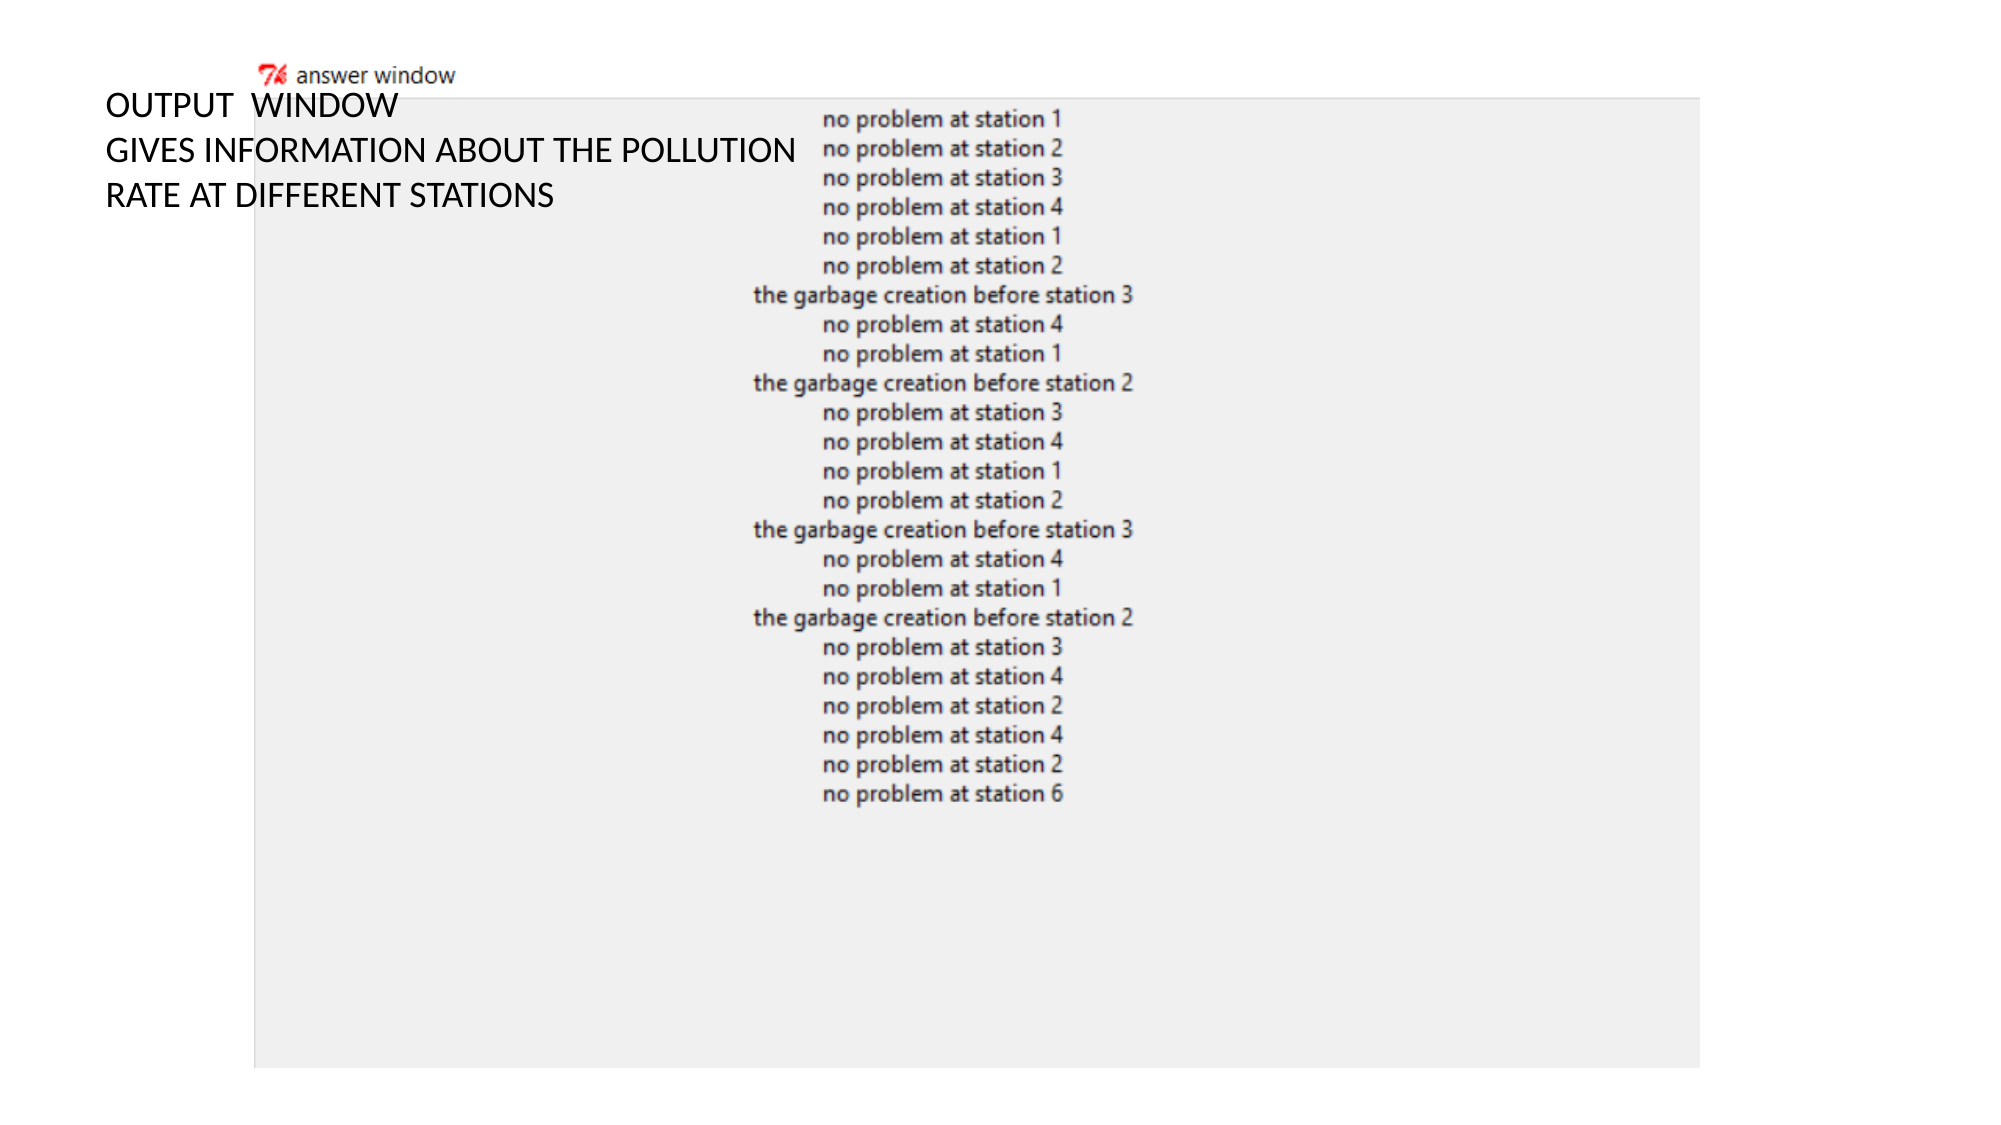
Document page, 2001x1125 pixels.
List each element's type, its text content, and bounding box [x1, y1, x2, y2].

text_box OUTPUT WINDOW GIVES INFORMATION ABOUT THE POLLUTION RATE AT DIFFERENT STATIONS [90, 72, 254, 358]
picture [254, 54, 1700, 1068]
